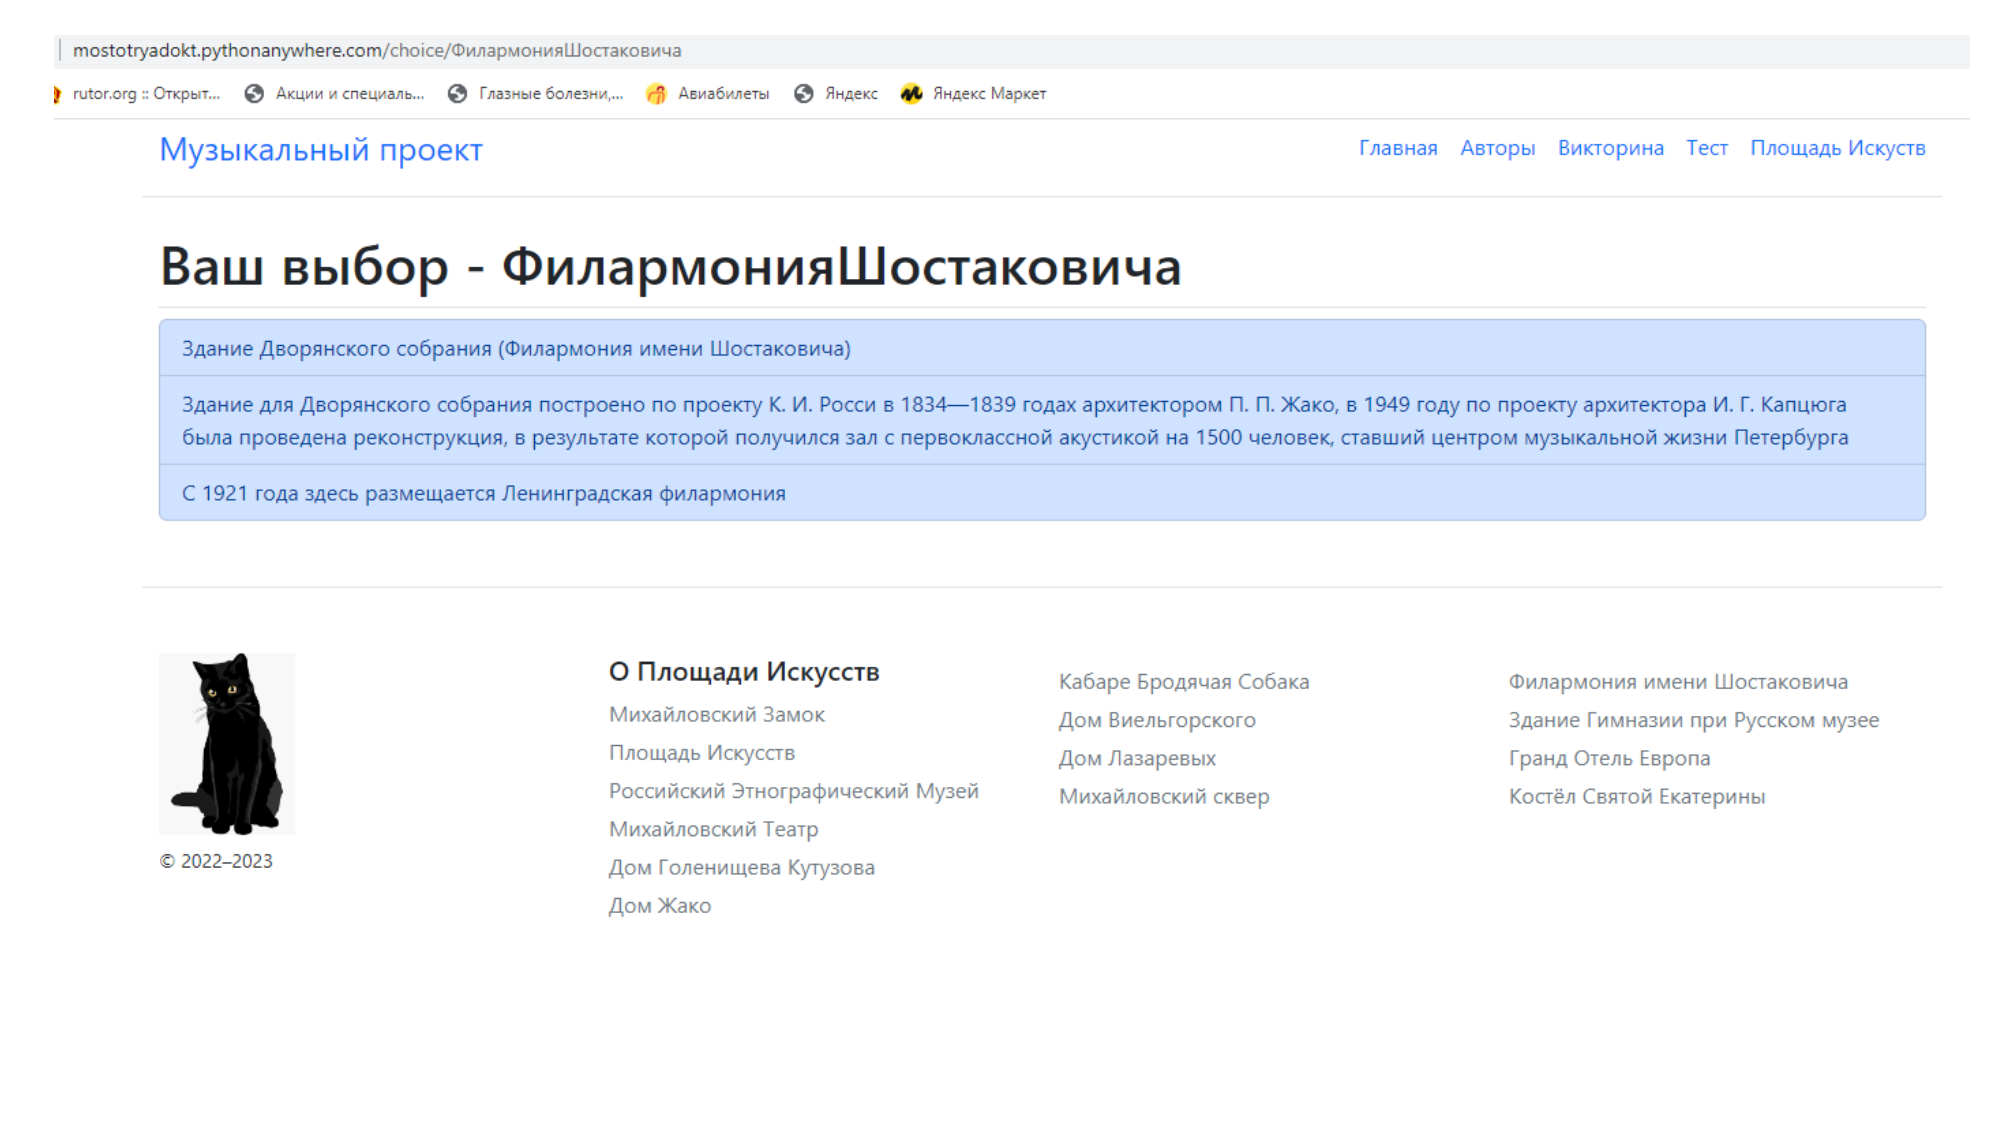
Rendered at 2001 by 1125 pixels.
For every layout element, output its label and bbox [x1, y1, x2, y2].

picture [54, 35, 1971, 984]
